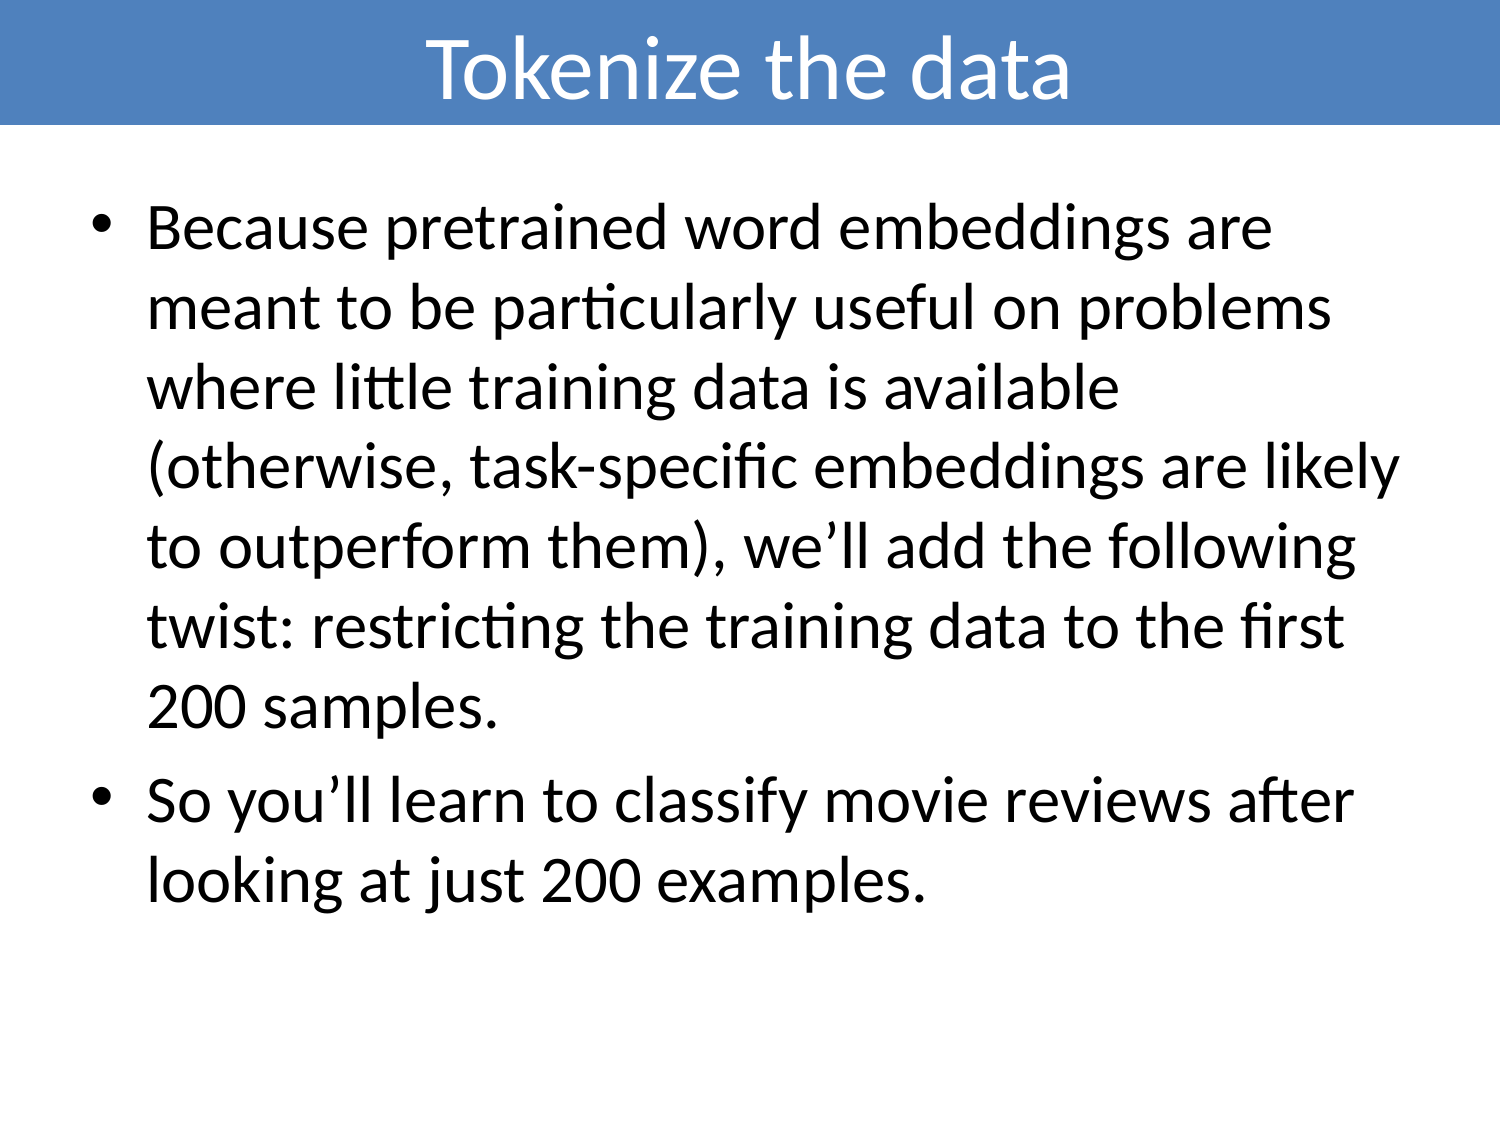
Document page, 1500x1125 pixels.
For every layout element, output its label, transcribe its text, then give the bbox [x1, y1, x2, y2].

list Because pretrained word embeddings are meant to be particularly useful on problems where little training data is available (otherwise, task-specific embeddings are likely to outperform them), we’ll add the following twist: restricting the training data to the first 200 samples. So you’ll learn to classify movie reviews after looking at just 200 examples. [75, 174, 1425, 1005]
title Tokenize the data [0, 0, 1500, 125]
